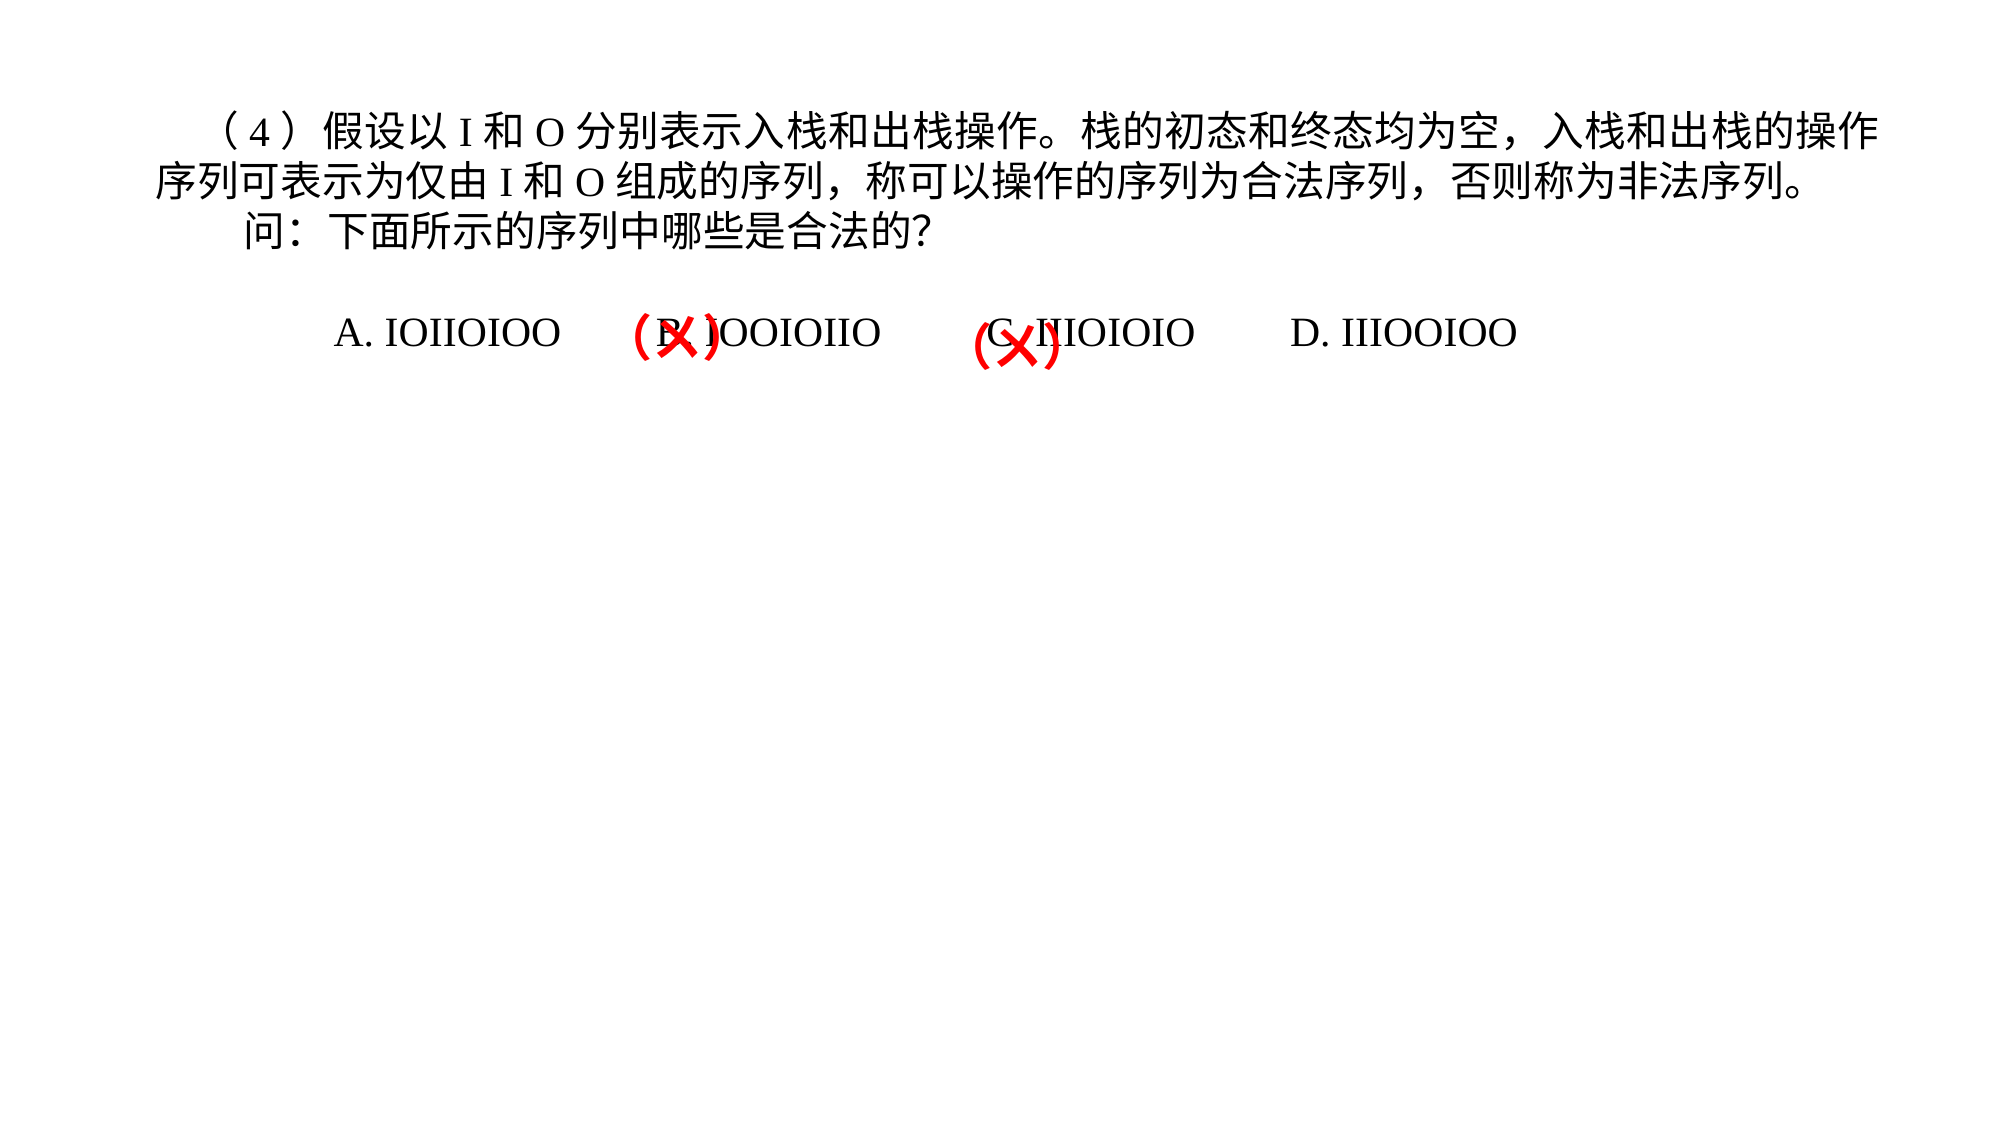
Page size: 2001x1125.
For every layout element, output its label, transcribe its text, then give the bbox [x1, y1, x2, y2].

text_box （4）假设以I和O分别表示入栈和出栈操作。栈的初态和终态均为空，入栈和出栈的操作序列可表示为仅由I和O组成的序列，称可以操作的序列为合法序列，否则称为非法序列。 问：下面所示的序列中哪些是合法的？ A. IOIIOIOO B. IOOIOIIO C. IIIOIOIO D. IIIOOIOO [140, 97, 1894, 363]
text_box （ㄨ） [587, 298, 768, 374]
text_box （ㄨ） [927, 308, 1107, 384]
